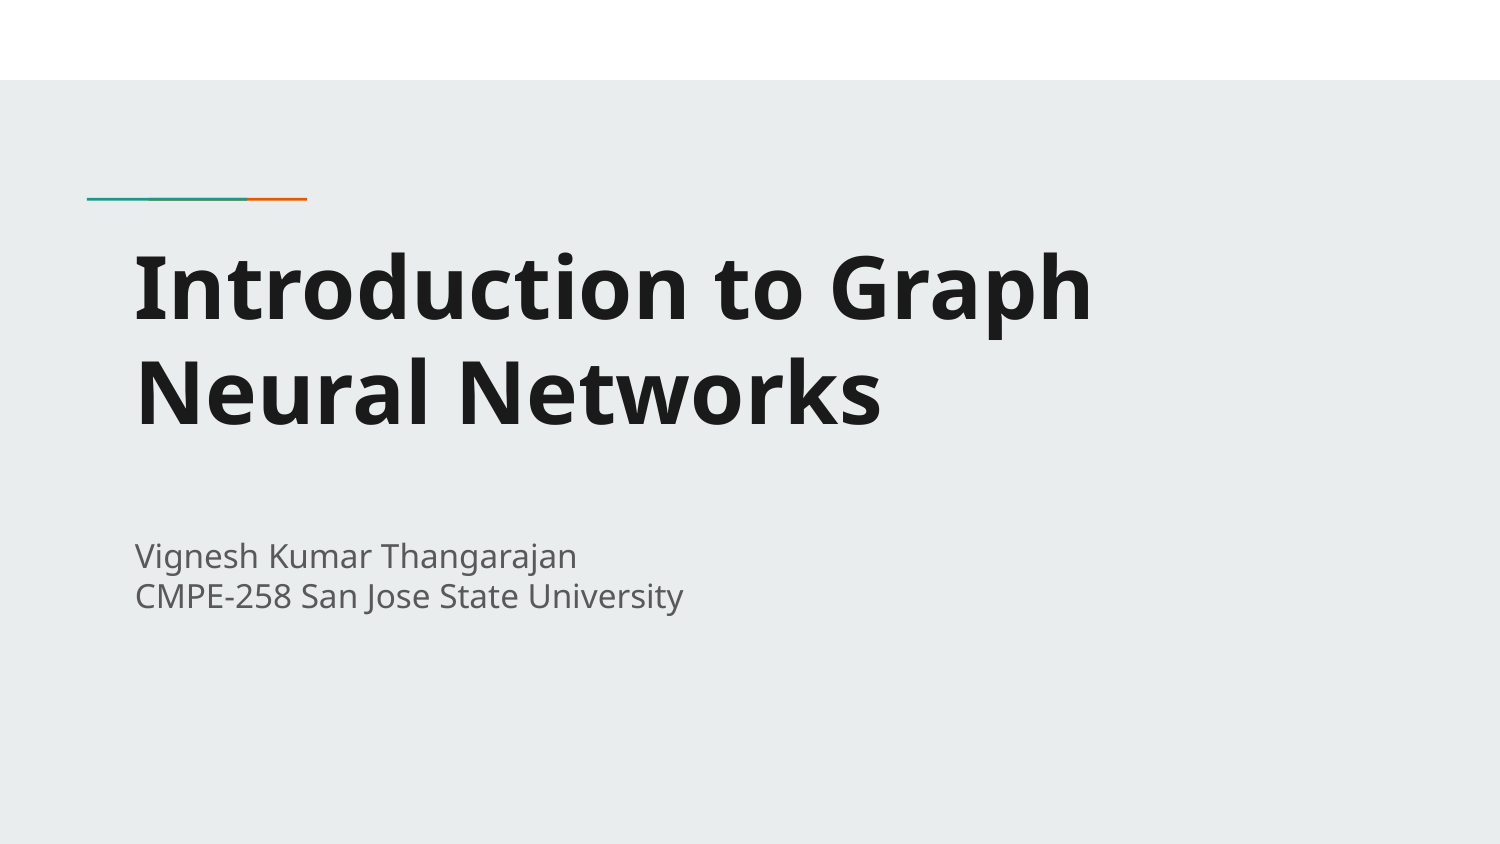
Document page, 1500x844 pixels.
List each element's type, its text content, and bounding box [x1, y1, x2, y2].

subtitle Vignesh Kumar Thangarajan CMPE-258 San Jose State University [119, 520, 1381, 628]
title Introduction to Graph Neural Networks [119, 216, 1381, 490]
